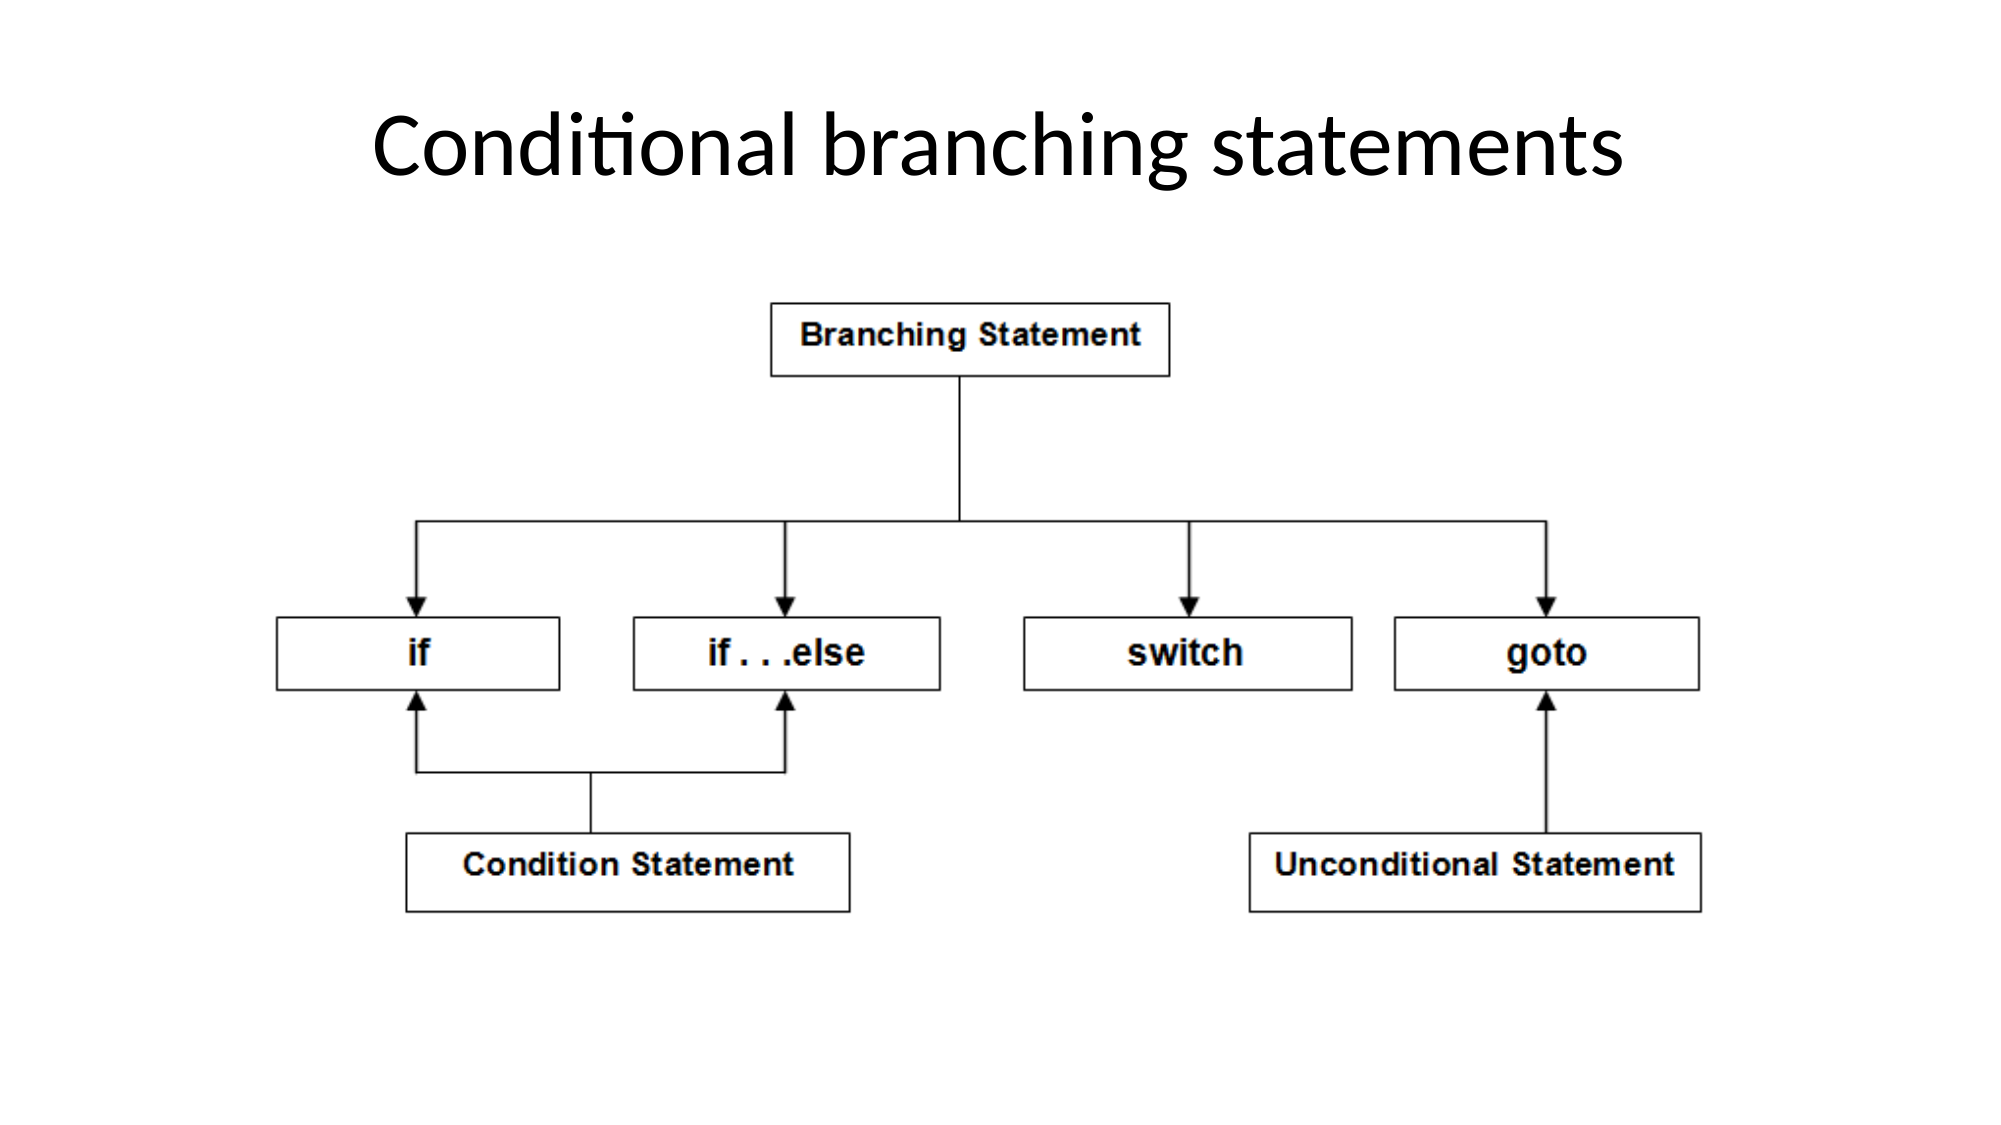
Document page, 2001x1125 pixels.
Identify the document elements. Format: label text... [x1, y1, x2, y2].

title Conditional branching statements [99, 45, 1900, 233]
picture [249, 299, 1724, 926]
